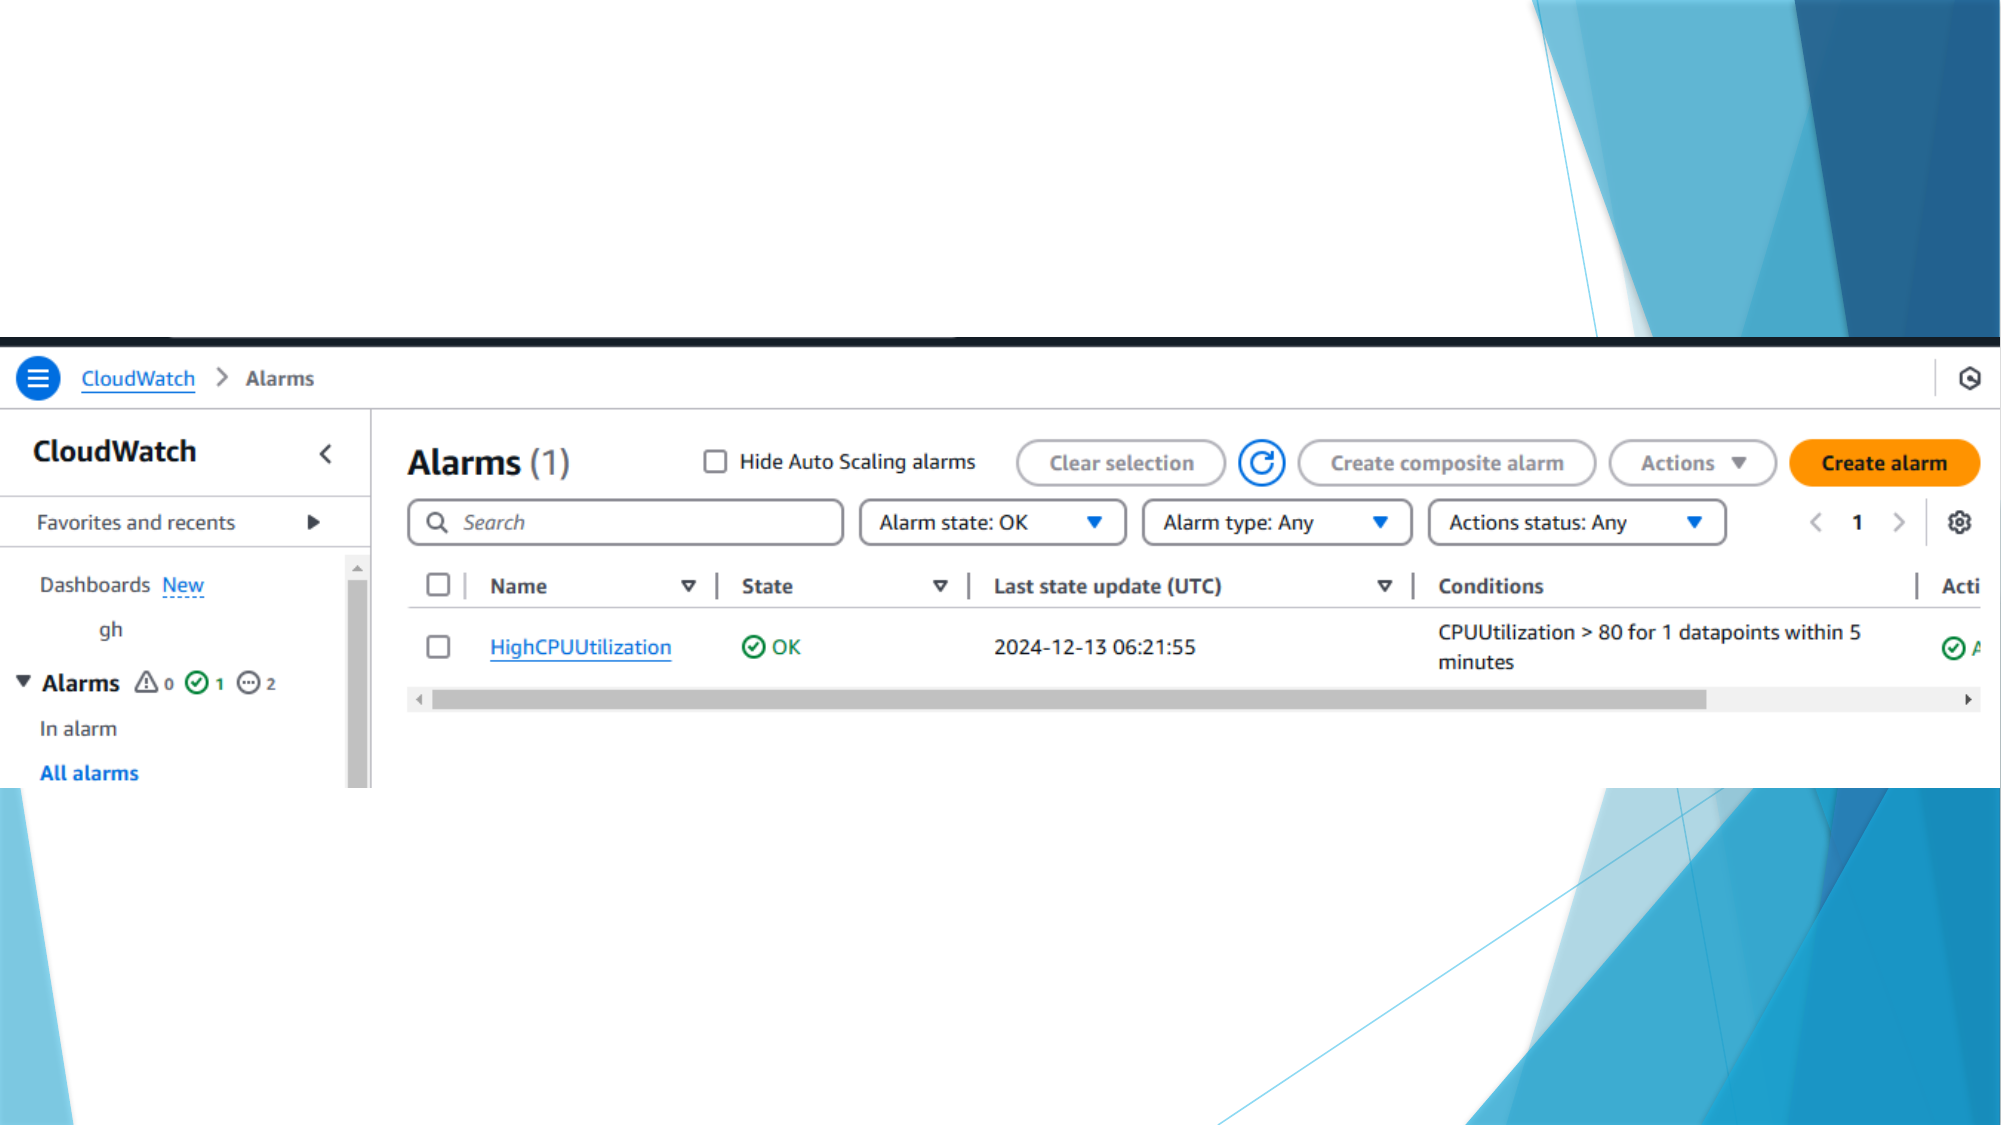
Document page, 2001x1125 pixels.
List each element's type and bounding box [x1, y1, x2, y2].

picture [0, 336, 2000, 789]
